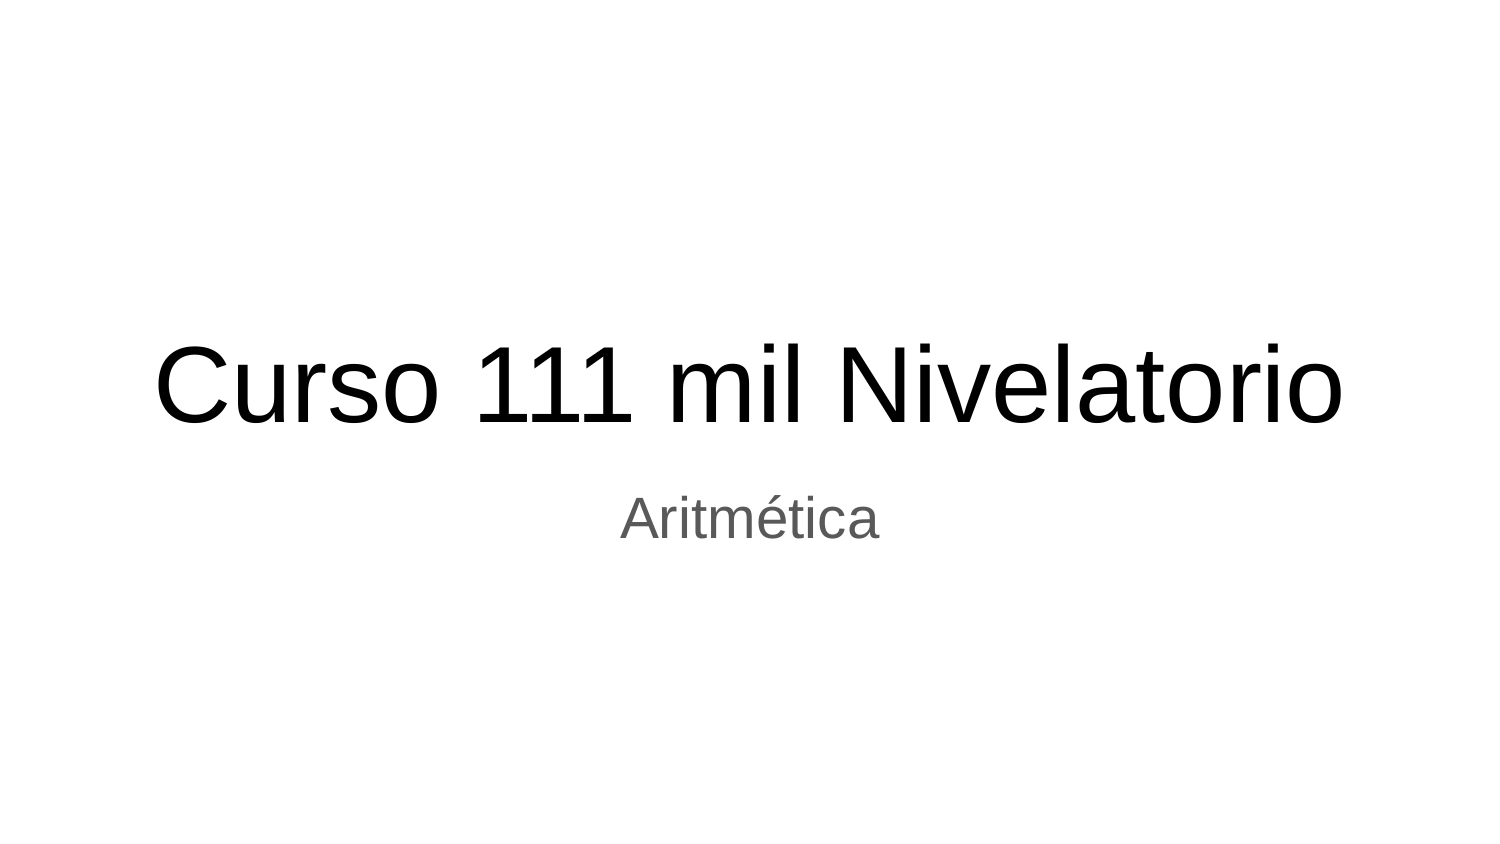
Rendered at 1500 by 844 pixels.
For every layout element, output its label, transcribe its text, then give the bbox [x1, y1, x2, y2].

title Curso 111 mil Nivelatorio [51, 122, 1449, 459]
subtitle Aritmética [51, 464, 1449, 595]
